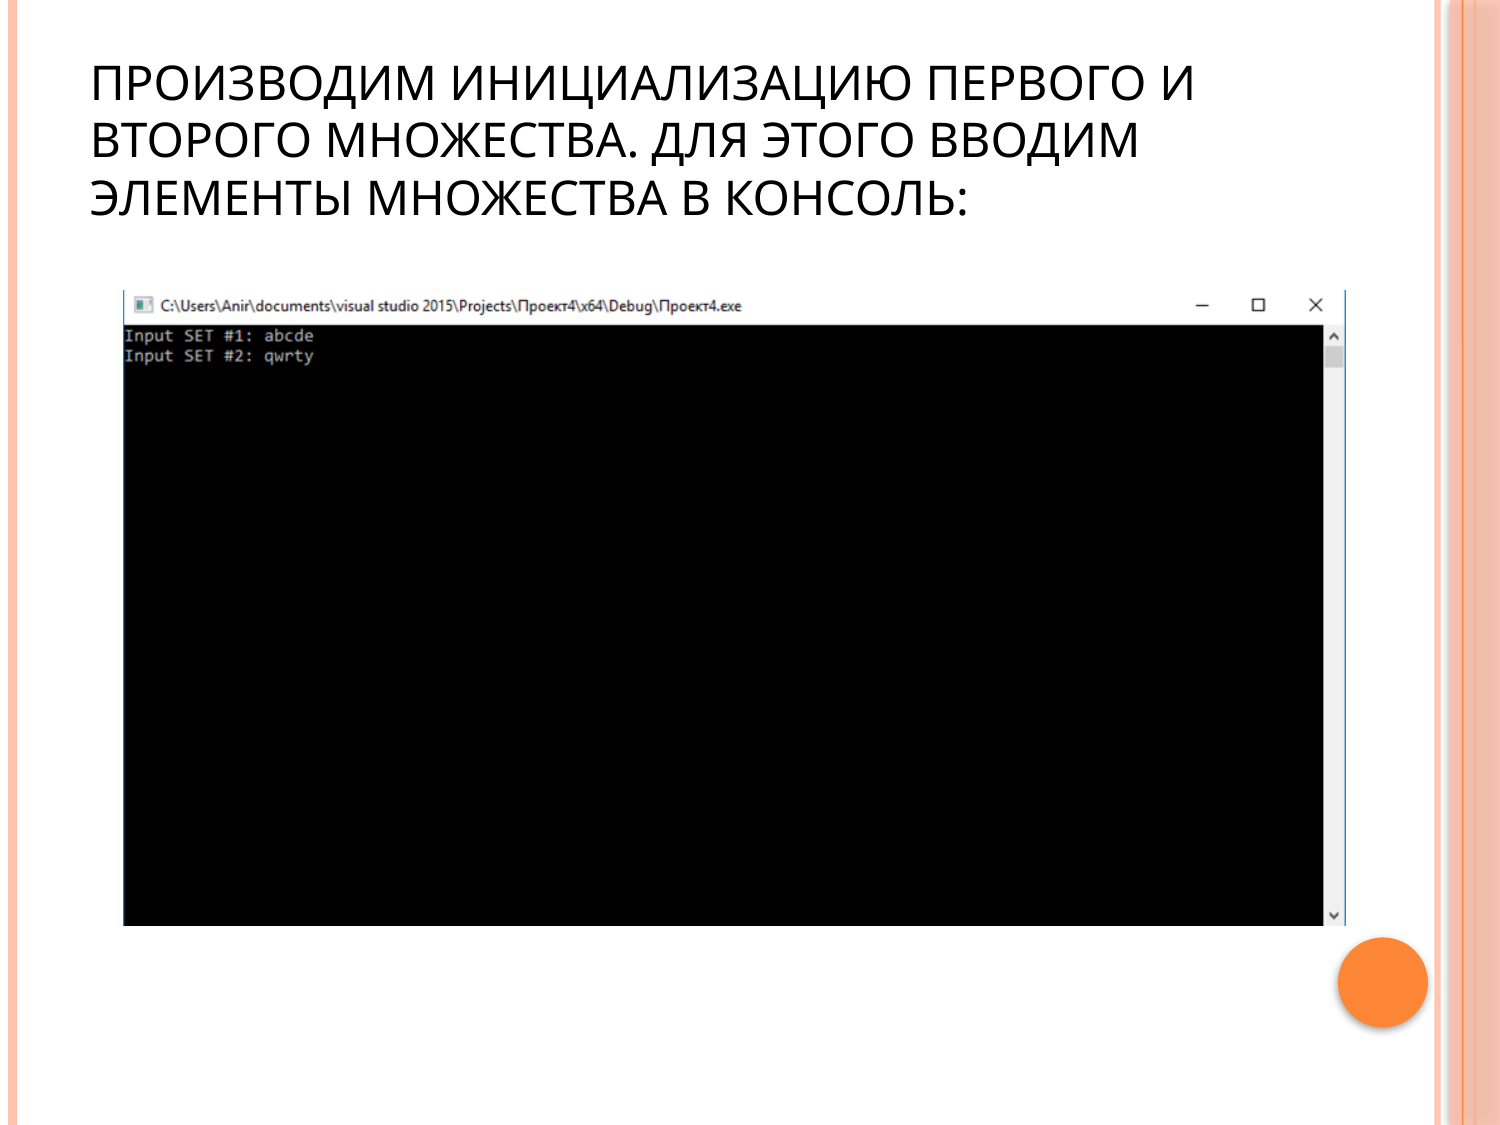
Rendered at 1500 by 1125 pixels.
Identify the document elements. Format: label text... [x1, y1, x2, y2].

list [123, 290, 1346, 926]
title Производим инициализацию первого и второго множества. Для этого вводим элементы множества в консоль: [75, 45, 1300, 233]
